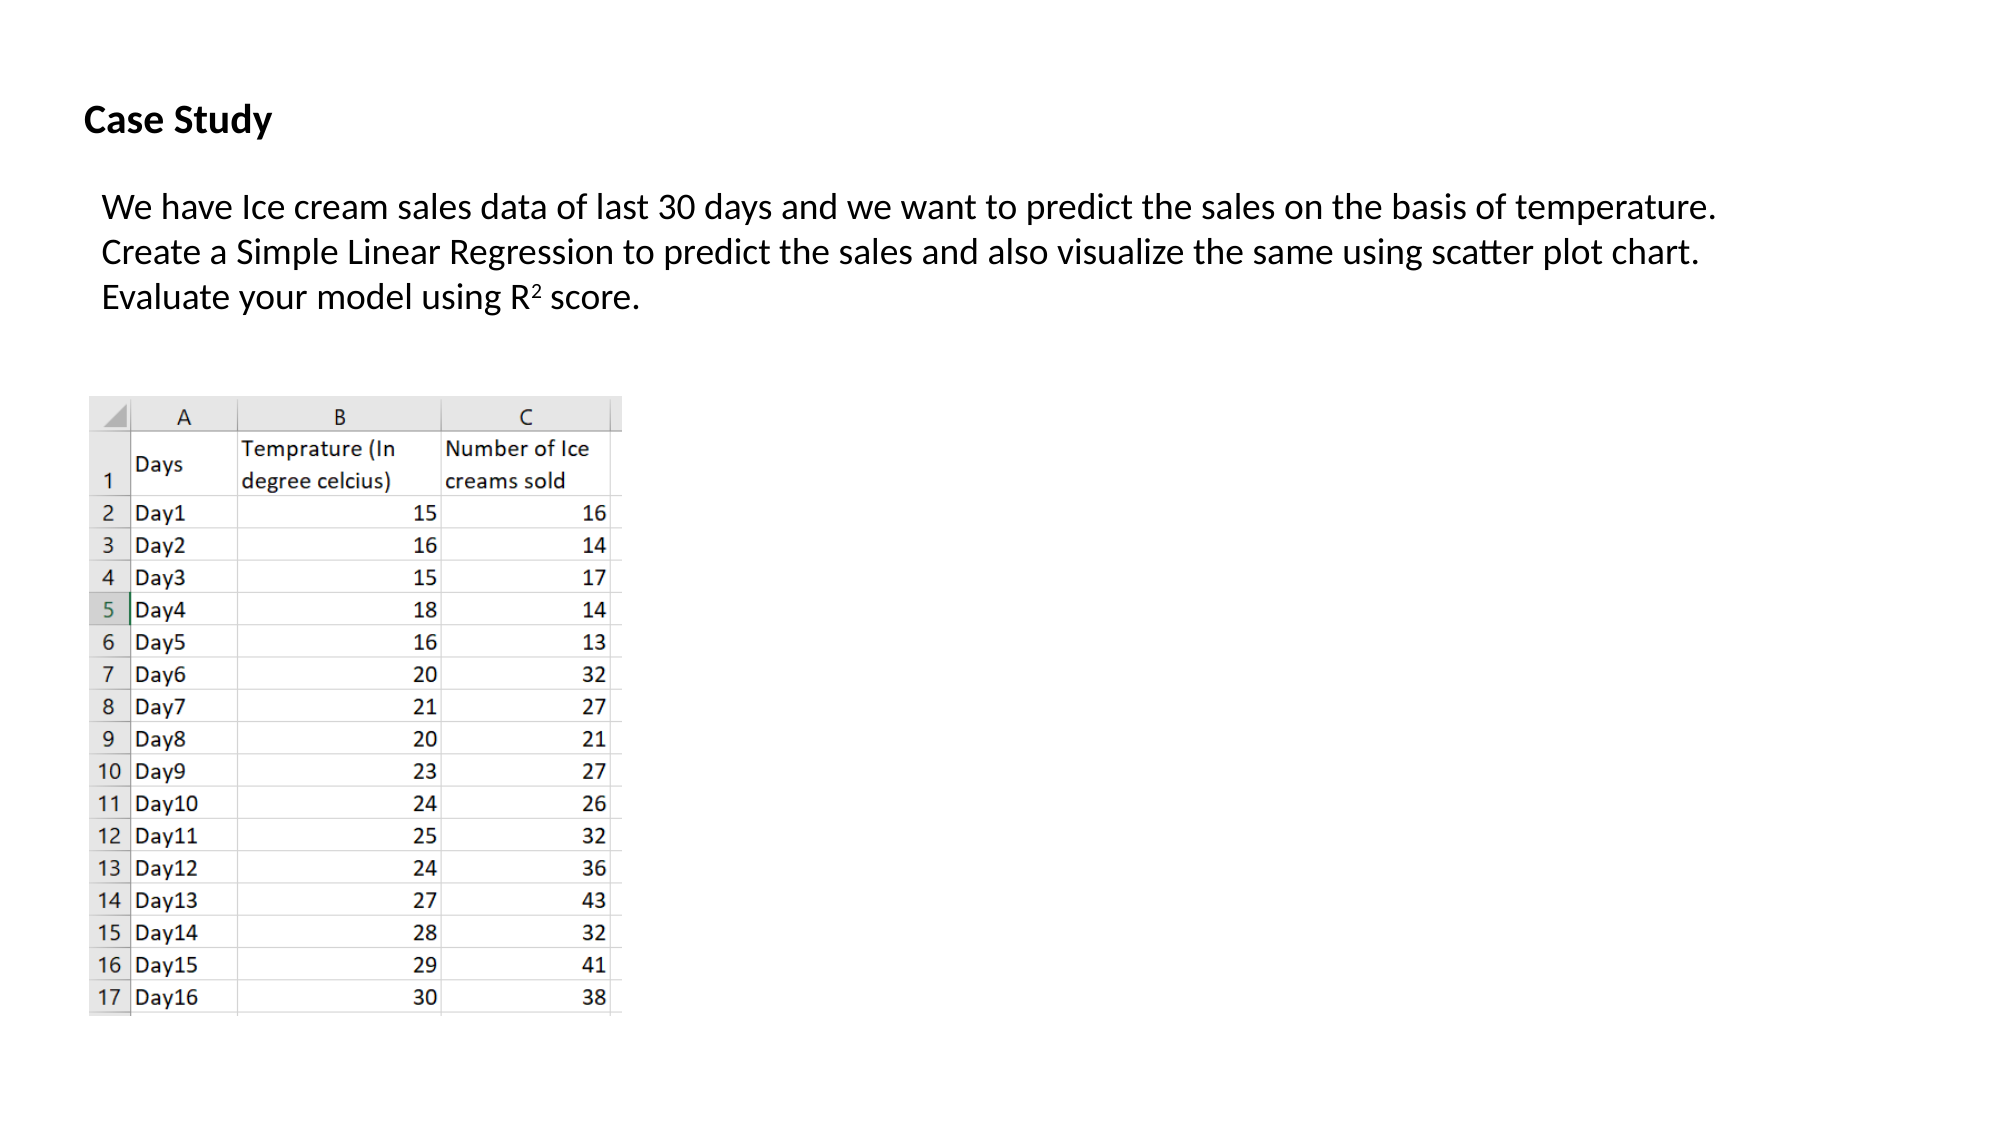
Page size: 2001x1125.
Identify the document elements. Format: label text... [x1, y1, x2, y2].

picture [89, 396, 622, 1016]
text_box Case Study [69, 84, 288, 150]
text_box We have Ice cream sales data of last 30 days and we want to predict the sales on the basis of temperature. Create a Simple Linear Regression to predict the sales and also visualize the same using scatter plot chart. Evaluate your model using R2 score. [86, 174, 1735, 370]
